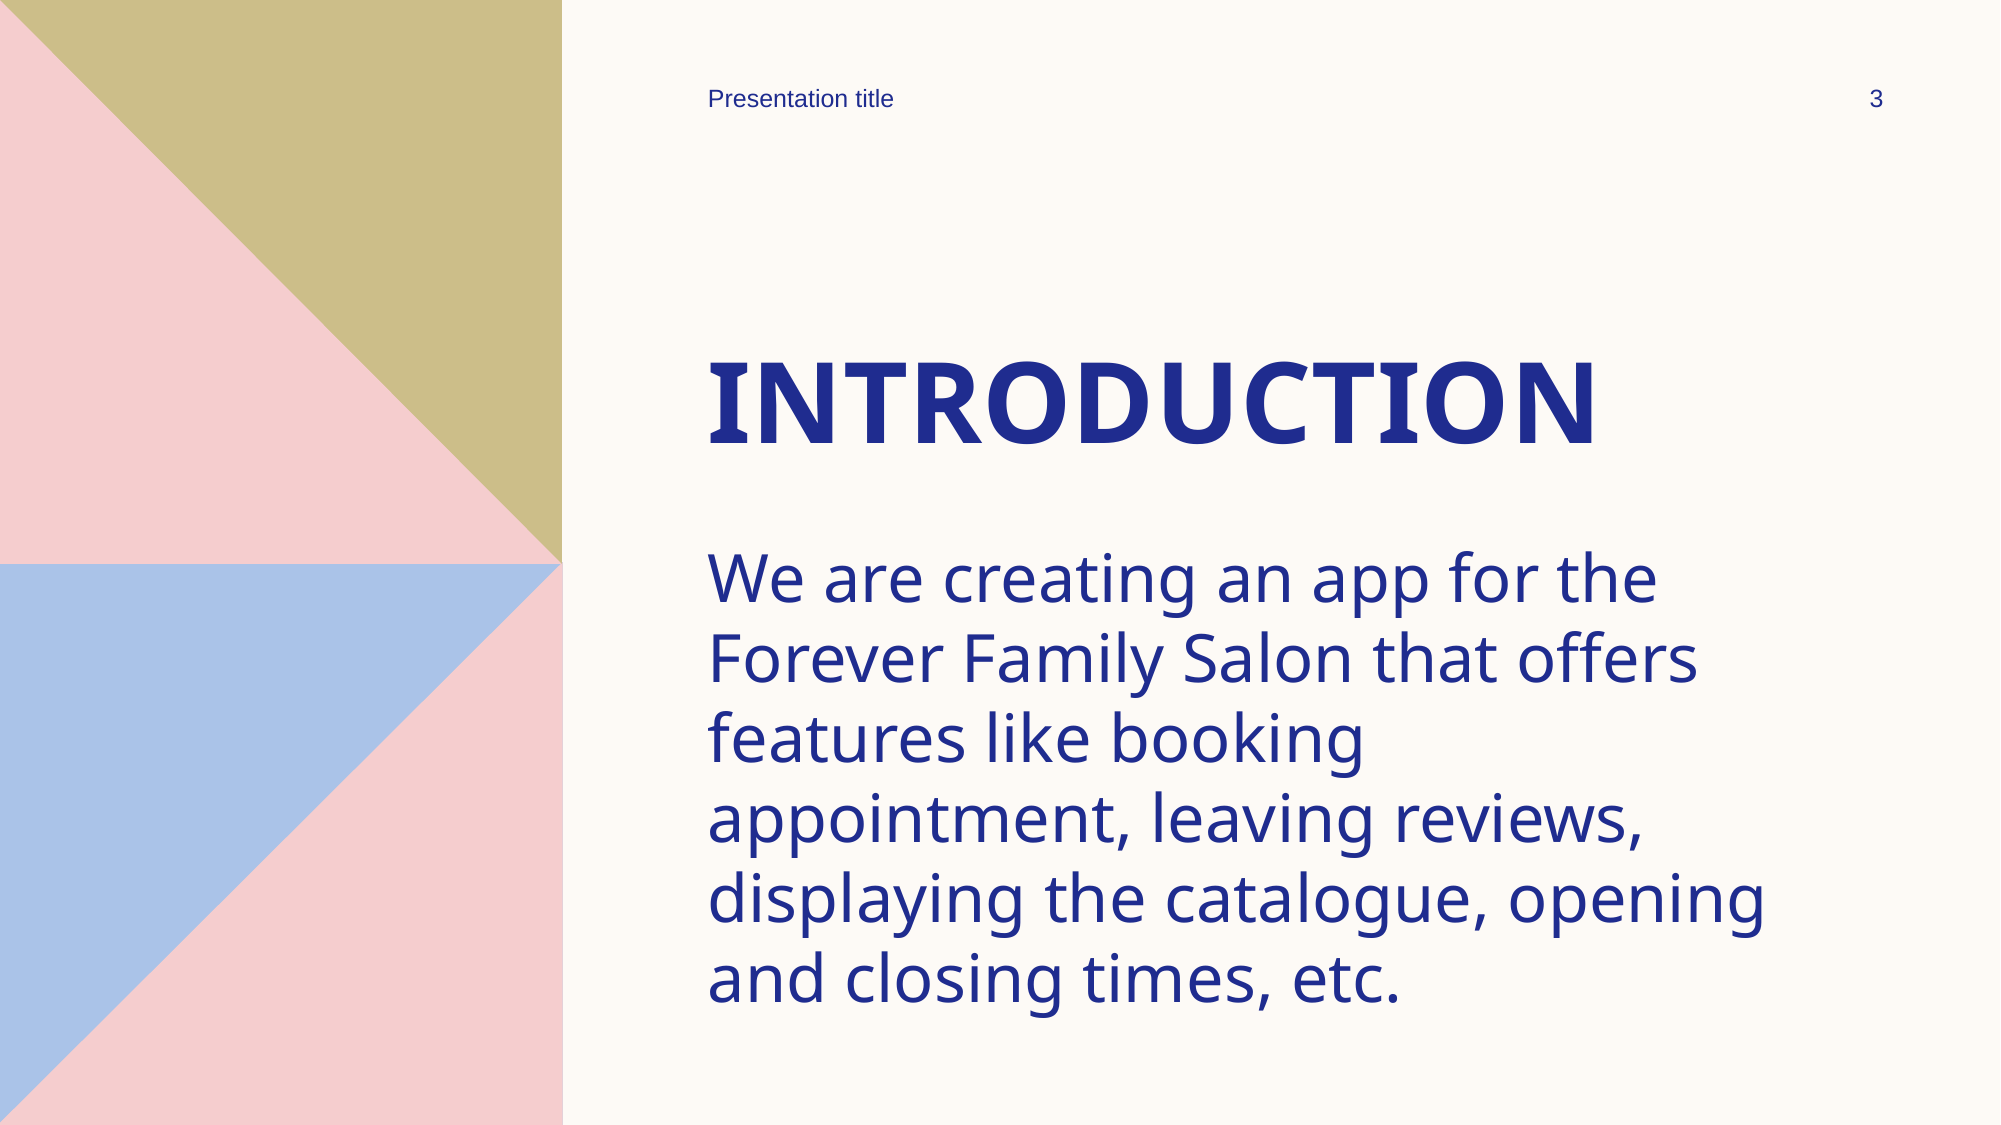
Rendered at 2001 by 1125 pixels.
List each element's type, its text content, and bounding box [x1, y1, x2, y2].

footer Presentation title [693, 75, 1218, 120]
list We are creating an app for the Forever Family Salon that offers features like booking appointment, leaving reviews, displaying the catalogue, opening and closing times, etc. [693, 528, 1803, 972]
slide_number ‹#› [1795, 75, 1958, 120]
title INTRODUCTION [693, 323, 1803, 450]
